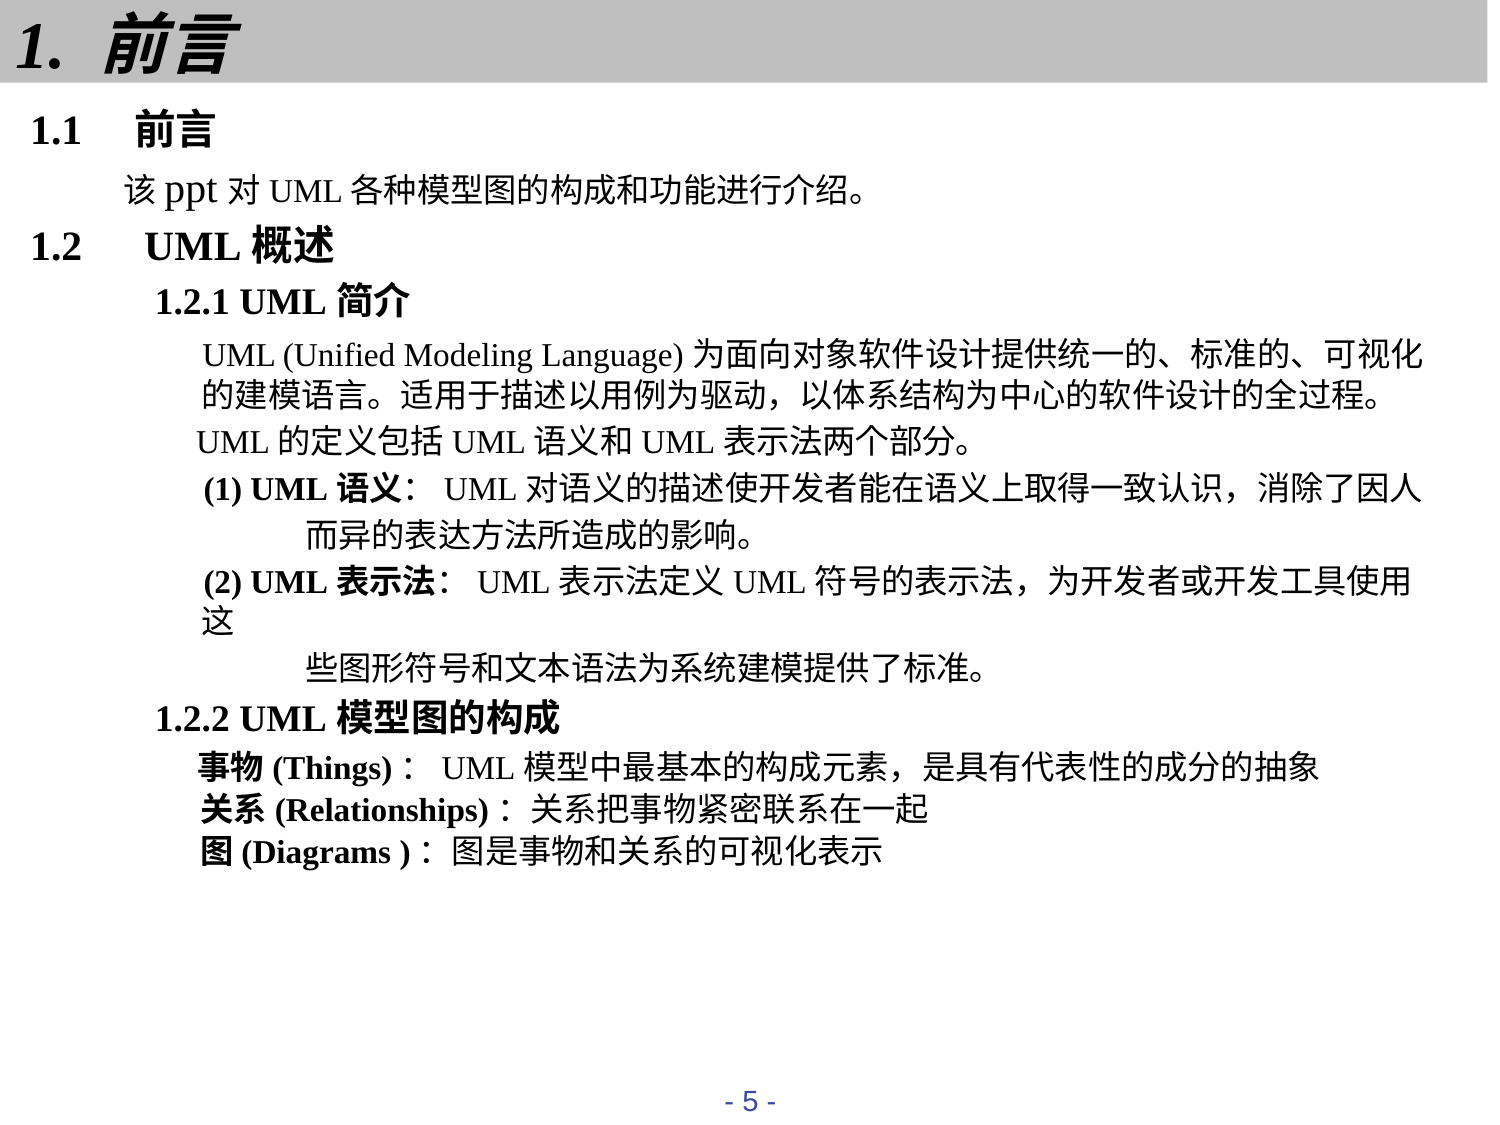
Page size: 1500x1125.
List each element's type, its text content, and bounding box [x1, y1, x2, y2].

title 1. 前言 [0, 0, 1488, 83]
list 1.1 前言 该ppt对UML各种模型图的构成和功能进行介绍。 1.2 UML概述 1.2.1 UML简介 UML (Unified Modeling Language)为面向对象软件设计提供统一的、标准的、可视化的建模语言。适用于描述以用例为驱动，以体系结构为中心的软件设计的全过程。 UML的定义包括UML语义和UML表示法两个部分。 (1) UML语义：UML对语义的描述使开发者能在语义上取得一致认识，消除了因人 而异的表达方法所造成的影响。 (2) UML表示法：UML表示法定义UML符号的表示法，为开发者或开发工具使用这 些图形符号和文本语法为系统建模提供了标准。 1.2.2 UML模型图的构成 事物(Things)：UML模型中最基本的构成元素，是具有代表性的成分的抽象 关系(Relationships)：关系把事物紧密联系在一起 图(Diagrams )：图是事物和关系的可视化表示 [29, 101, 1430, 1036]
